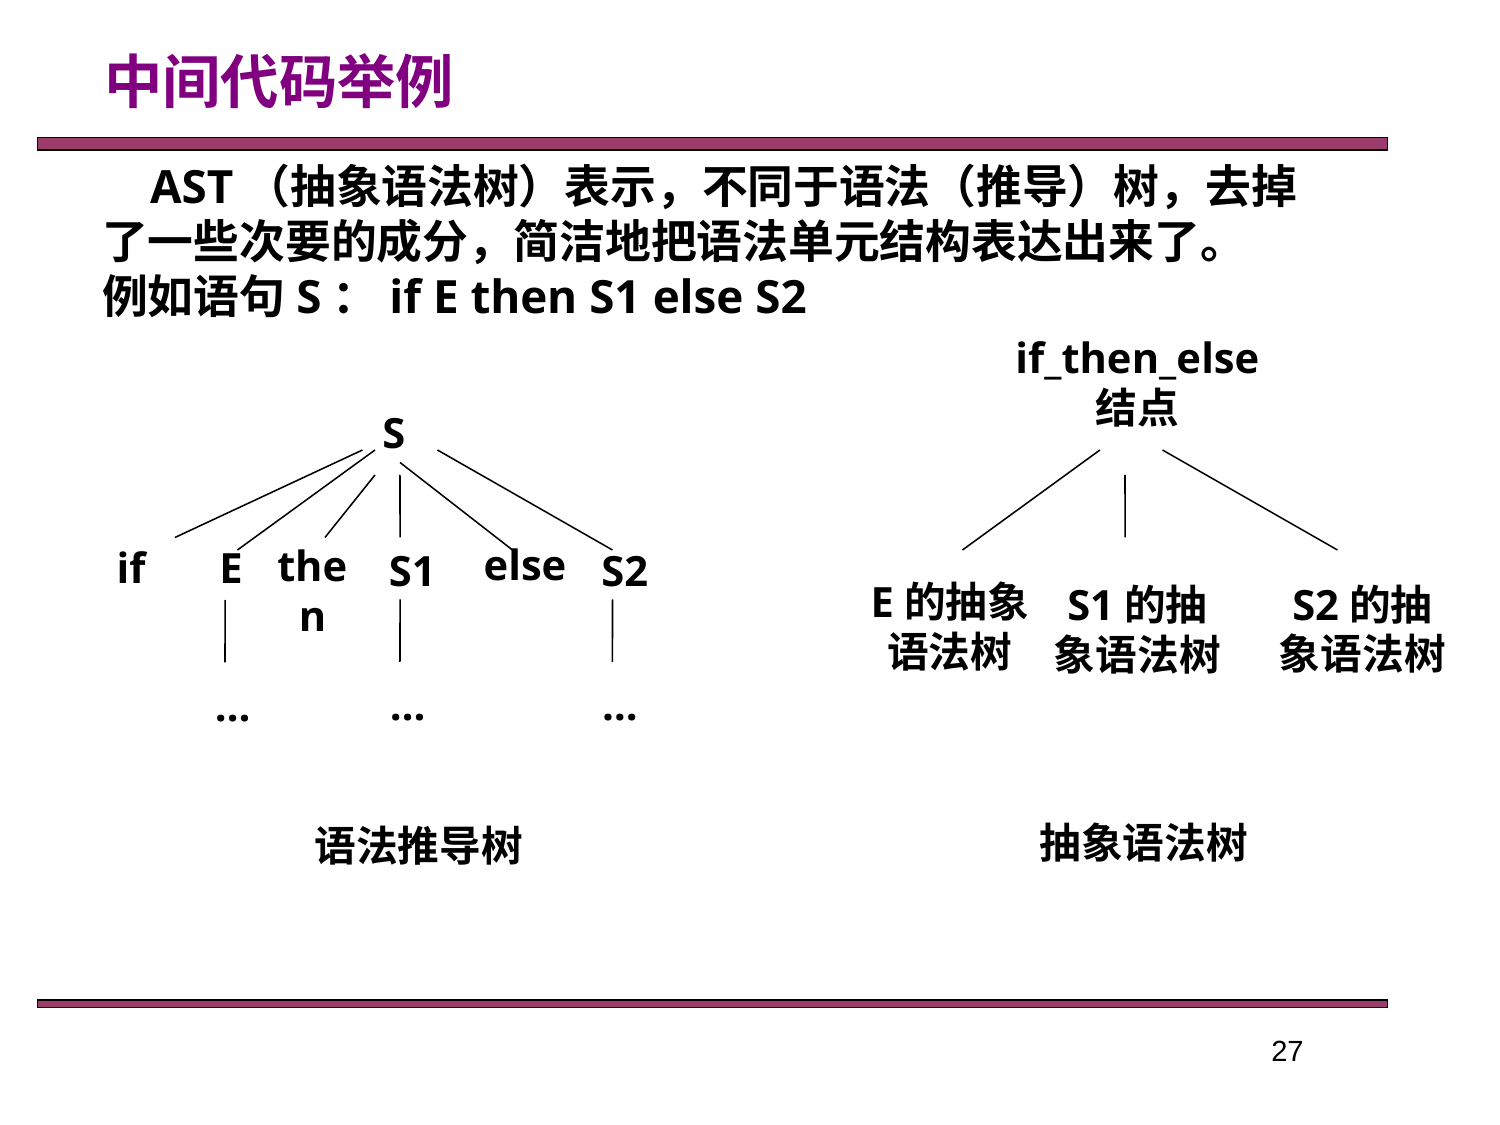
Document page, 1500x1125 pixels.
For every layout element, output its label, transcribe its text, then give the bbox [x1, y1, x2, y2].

text_box AST（抽象语法树）表示，不同于语法（推导）树，去掉了一些次要的成分，简洁地把语法单元结构表达出来了。 例如语句S：if E then S1 else S2 [12, 149, 1338, 330]
text_box if_then_else 结点 [987, 324, 1288, 440]
text_box S2 [575, 536, 675, 602]
text_box 抽象语法树 [999, 809, 1288, 875]
text_box else [462, 531, 588, 597]
slide_number 27 [1112, 1025, 1463, 1066]
text_box 中间代码举例 [62, 37, 1232, 123]
text_box E的抽象语法树 [849, 568, 1050, 684]
text_box … [374, 671, 438, 737]
text_box S1的抽象语法树 [1037, 571, 1238, 687]
text_box S [362, 399, 425, 465]
text_box then [249, 532, 375, 648]
text_box … [587, 671, 650, 737]
text_box if [87, 534, 175, 600]
text_box S2的抽象语法树 [1262, 570, 1463, 686]
text_box E [199, 534, 249, 600]
text_box 语法推导树 [274, 812, 563, 878]
text_box … [199, 671, 263, 737]
text_box S1 [375, 537, 463, 603]
